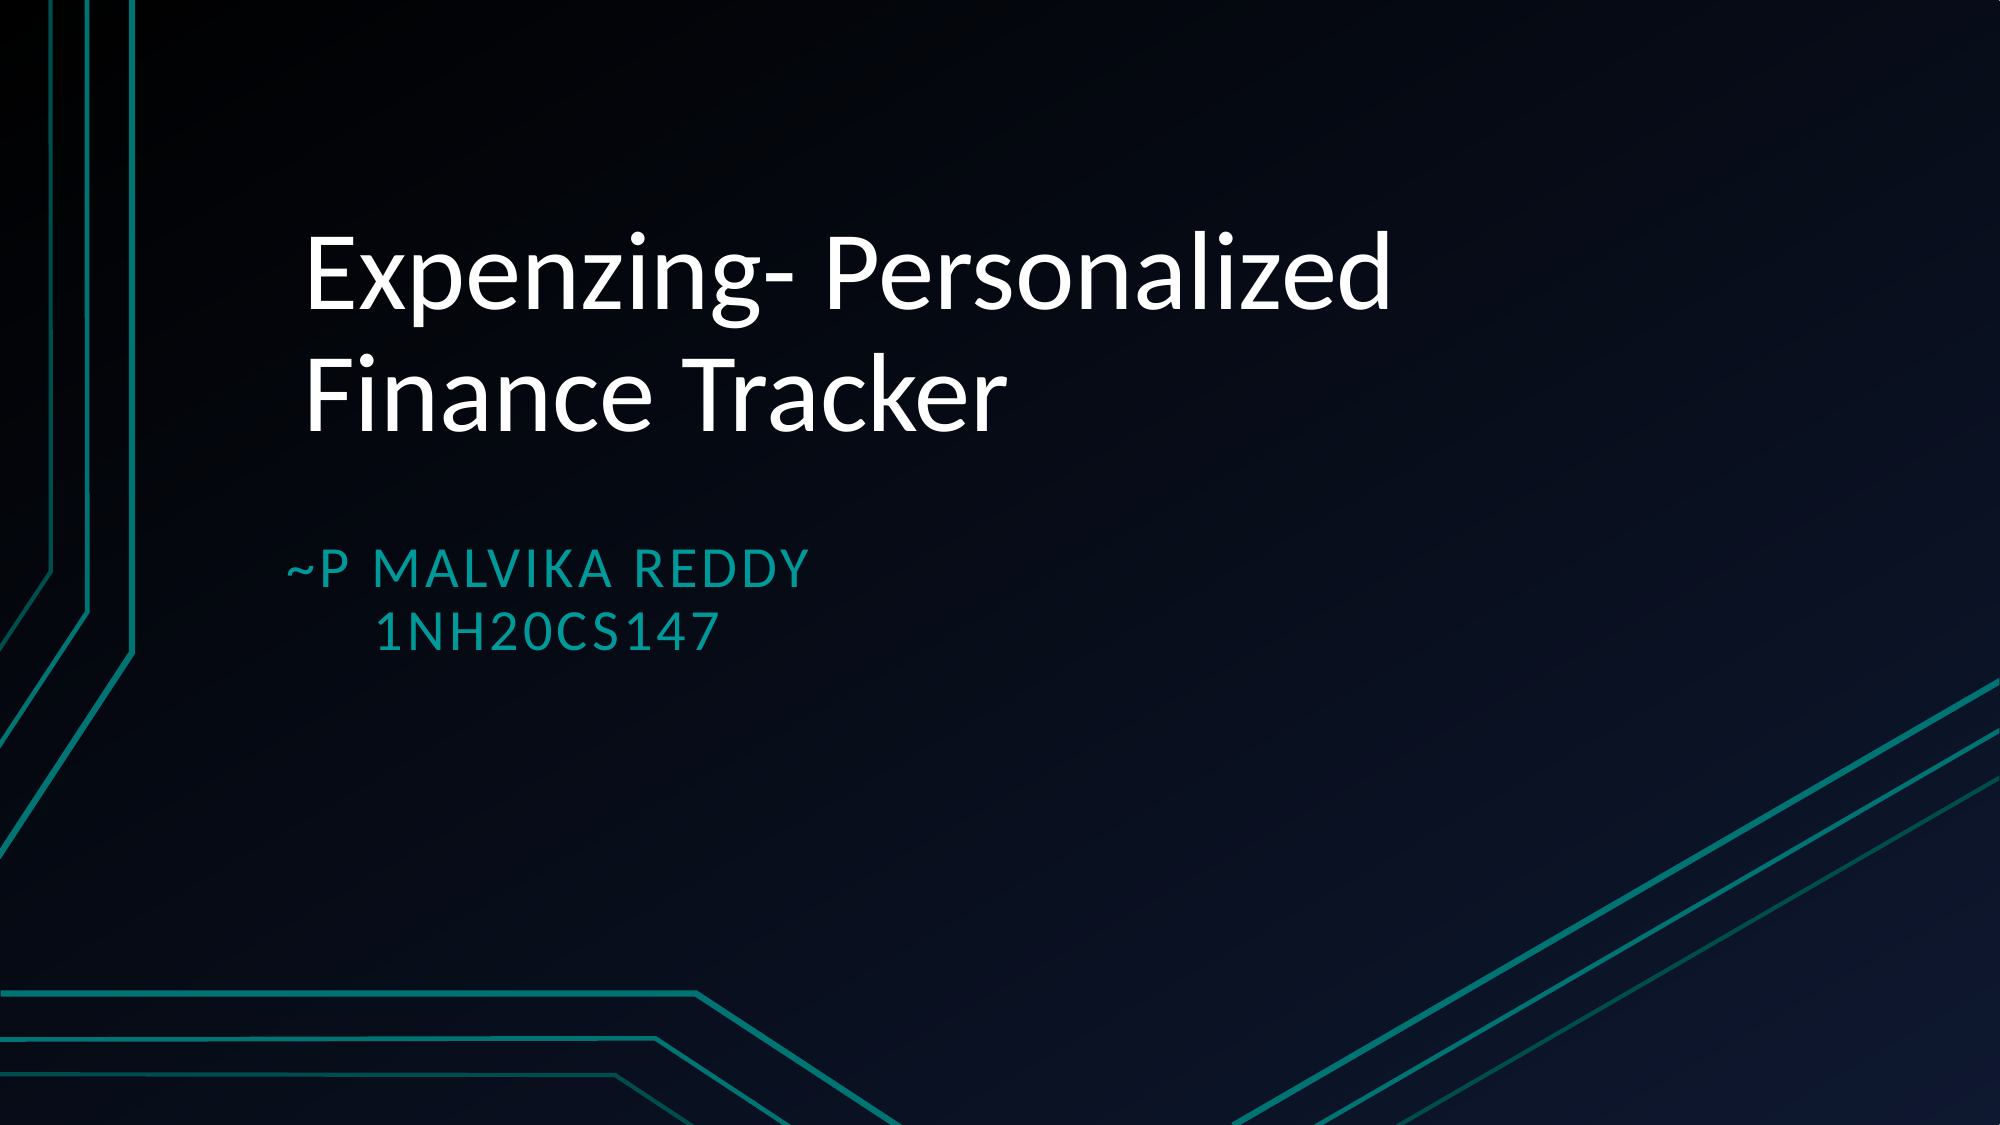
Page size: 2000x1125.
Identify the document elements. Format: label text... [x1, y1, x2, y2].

subtitle ~p Malvika Reddy 1nh20cs147 [266, 527, 1700, 815]
title Expenzing- Personalized Finance Tracker [283, 137, 1717, 466]
